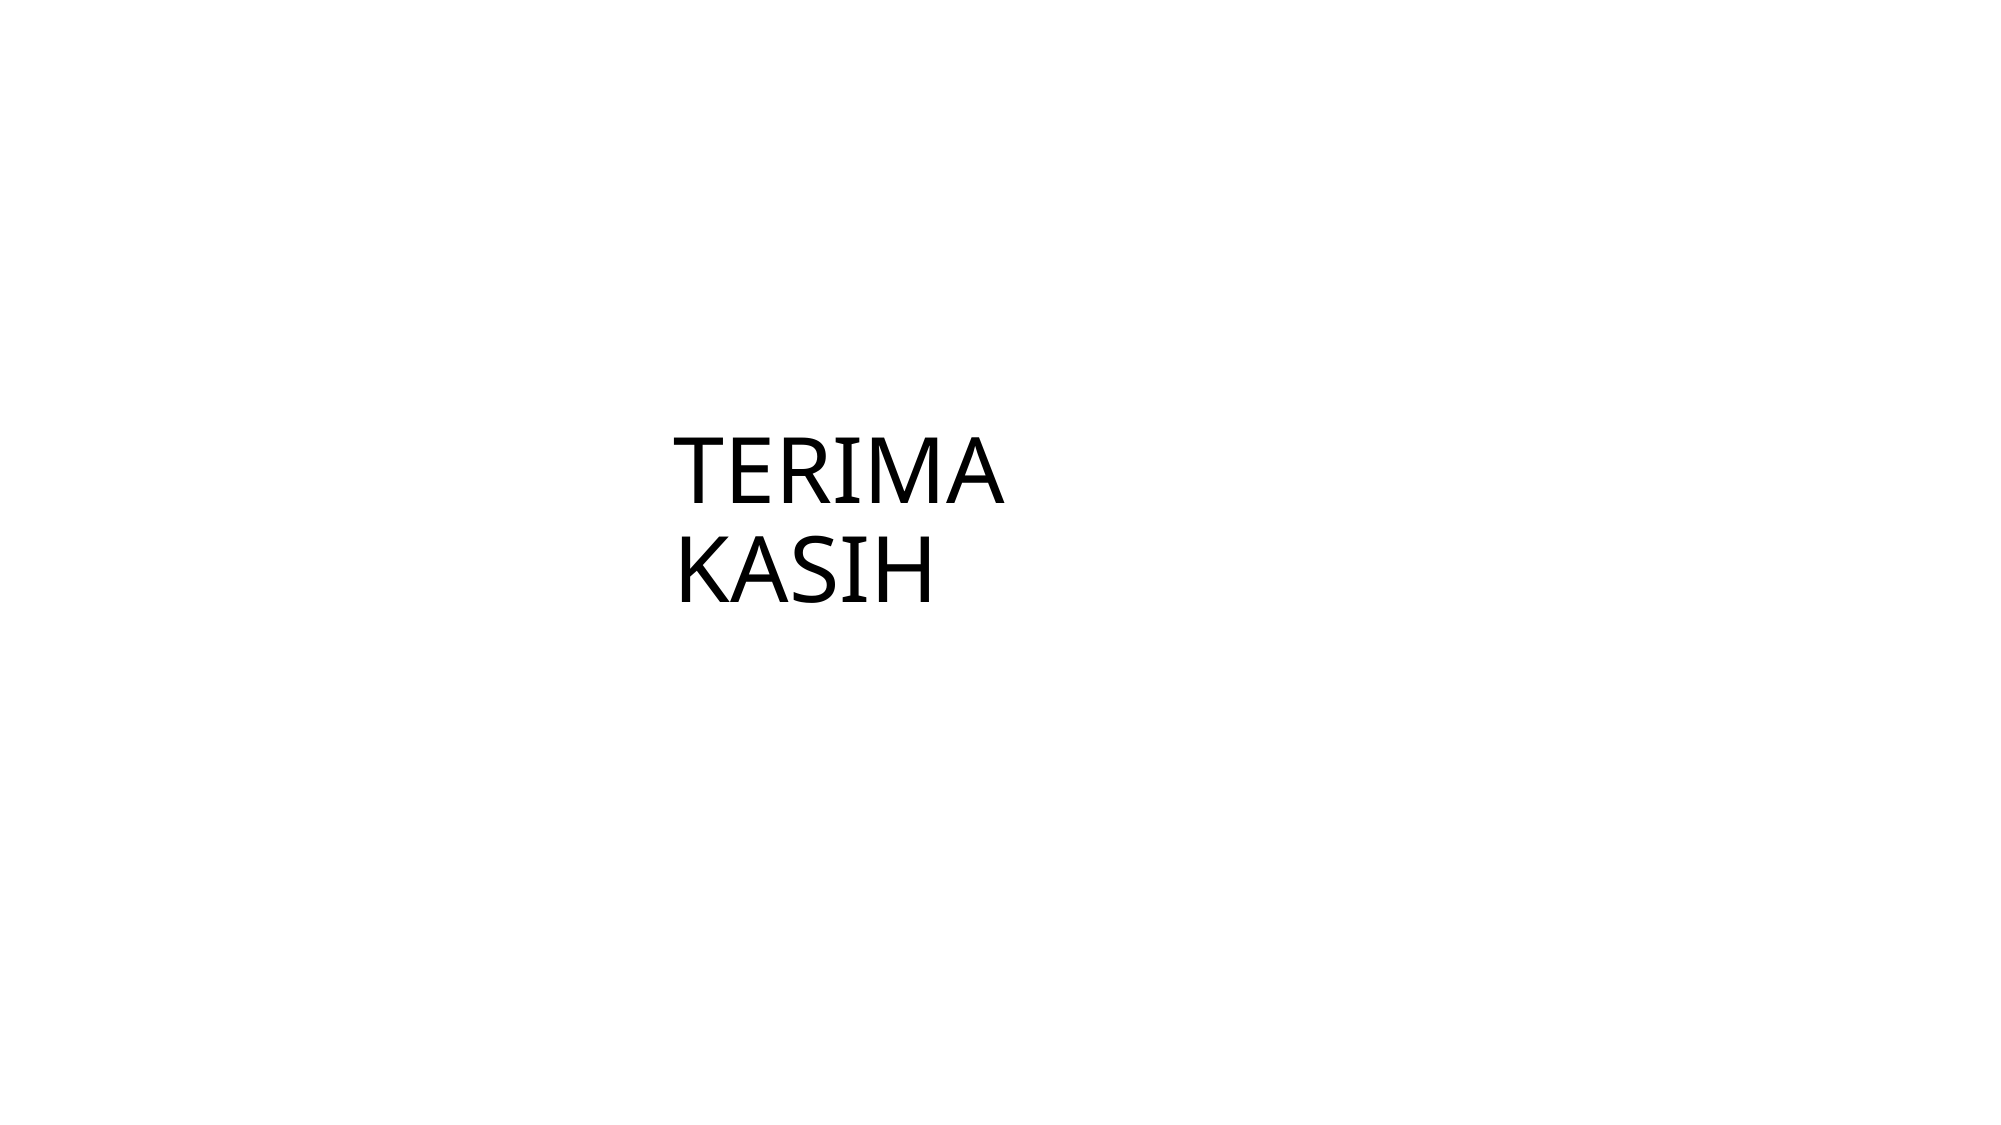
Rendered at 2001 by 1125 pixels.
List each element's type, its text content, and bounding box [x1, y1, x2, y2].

title TERIMA KASIH [658, 414, 1220, 633]
